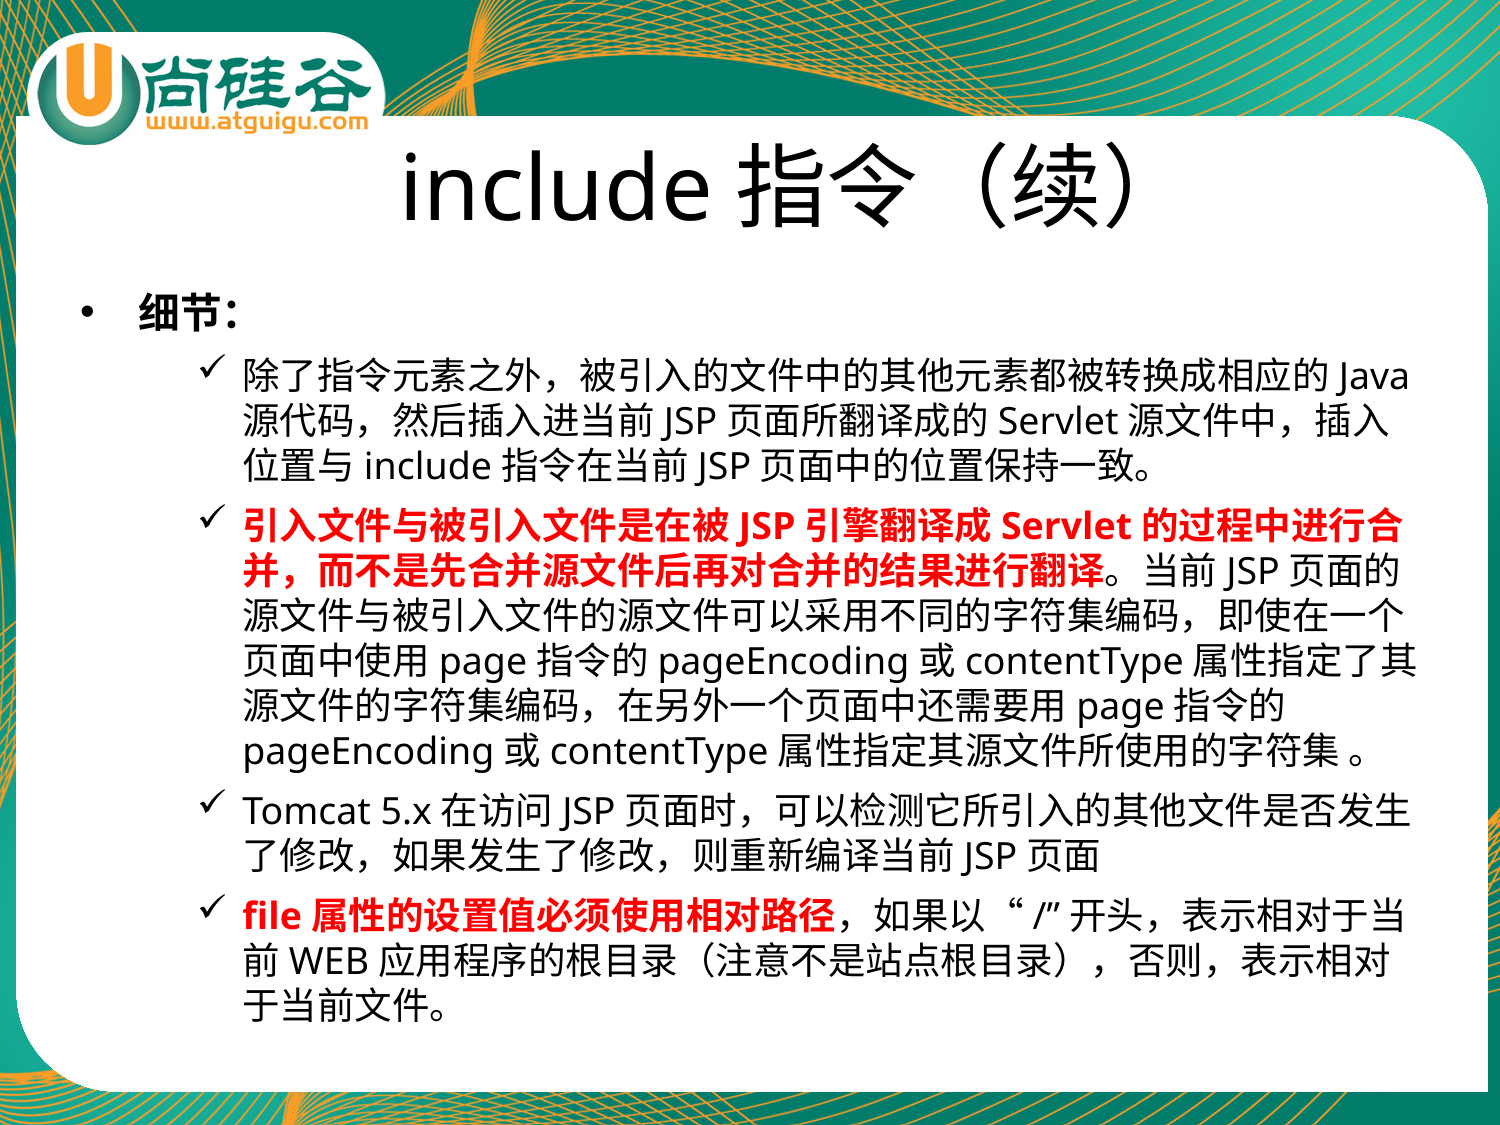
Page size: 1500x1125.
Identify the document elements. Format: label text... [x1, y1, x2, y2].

title include指令（续） [132, 113, 1483, 255]
picture [0, 0, 1500, 1125]
list 细节： 除了指令元素之外，被引入的文件中的其他元素都被转换成相应的Java源代码，然后插入进当前JSP页面所翻译成的Servlet源文件中，插入位置与include指令在当前JSP页面中的位置保持一致。 引入文件与被引入文件是在被JSP引擎翻译成Servlet的过程中进行合并，而不是先合并源文件后再对合并的结果进行翻译。当前JSP页面的源文件与被引入文件的源文件可以采用不同的字符集编码，即使在一个页面中使用page指令的pageEncoding或contentType属性指定了其源文件的字符集编码，在另外一个页面中还需要用page指令的pageEncoding或contentType属性指定其源文件所使用的字符集 。 Tomcat 5.x在访问JSP页面时，可以检测它所引入的其他文件是否发生了修改，如果发生了修改，则重新编译当前JSP页面 file属性的设置值必须使用相对路径，如果以“/”开头，表示相对于当前WEB应用程序的根目录（注意不是站点根目录），否则，表示相对于当前文件。 [64, 278, 1436, 1071]
